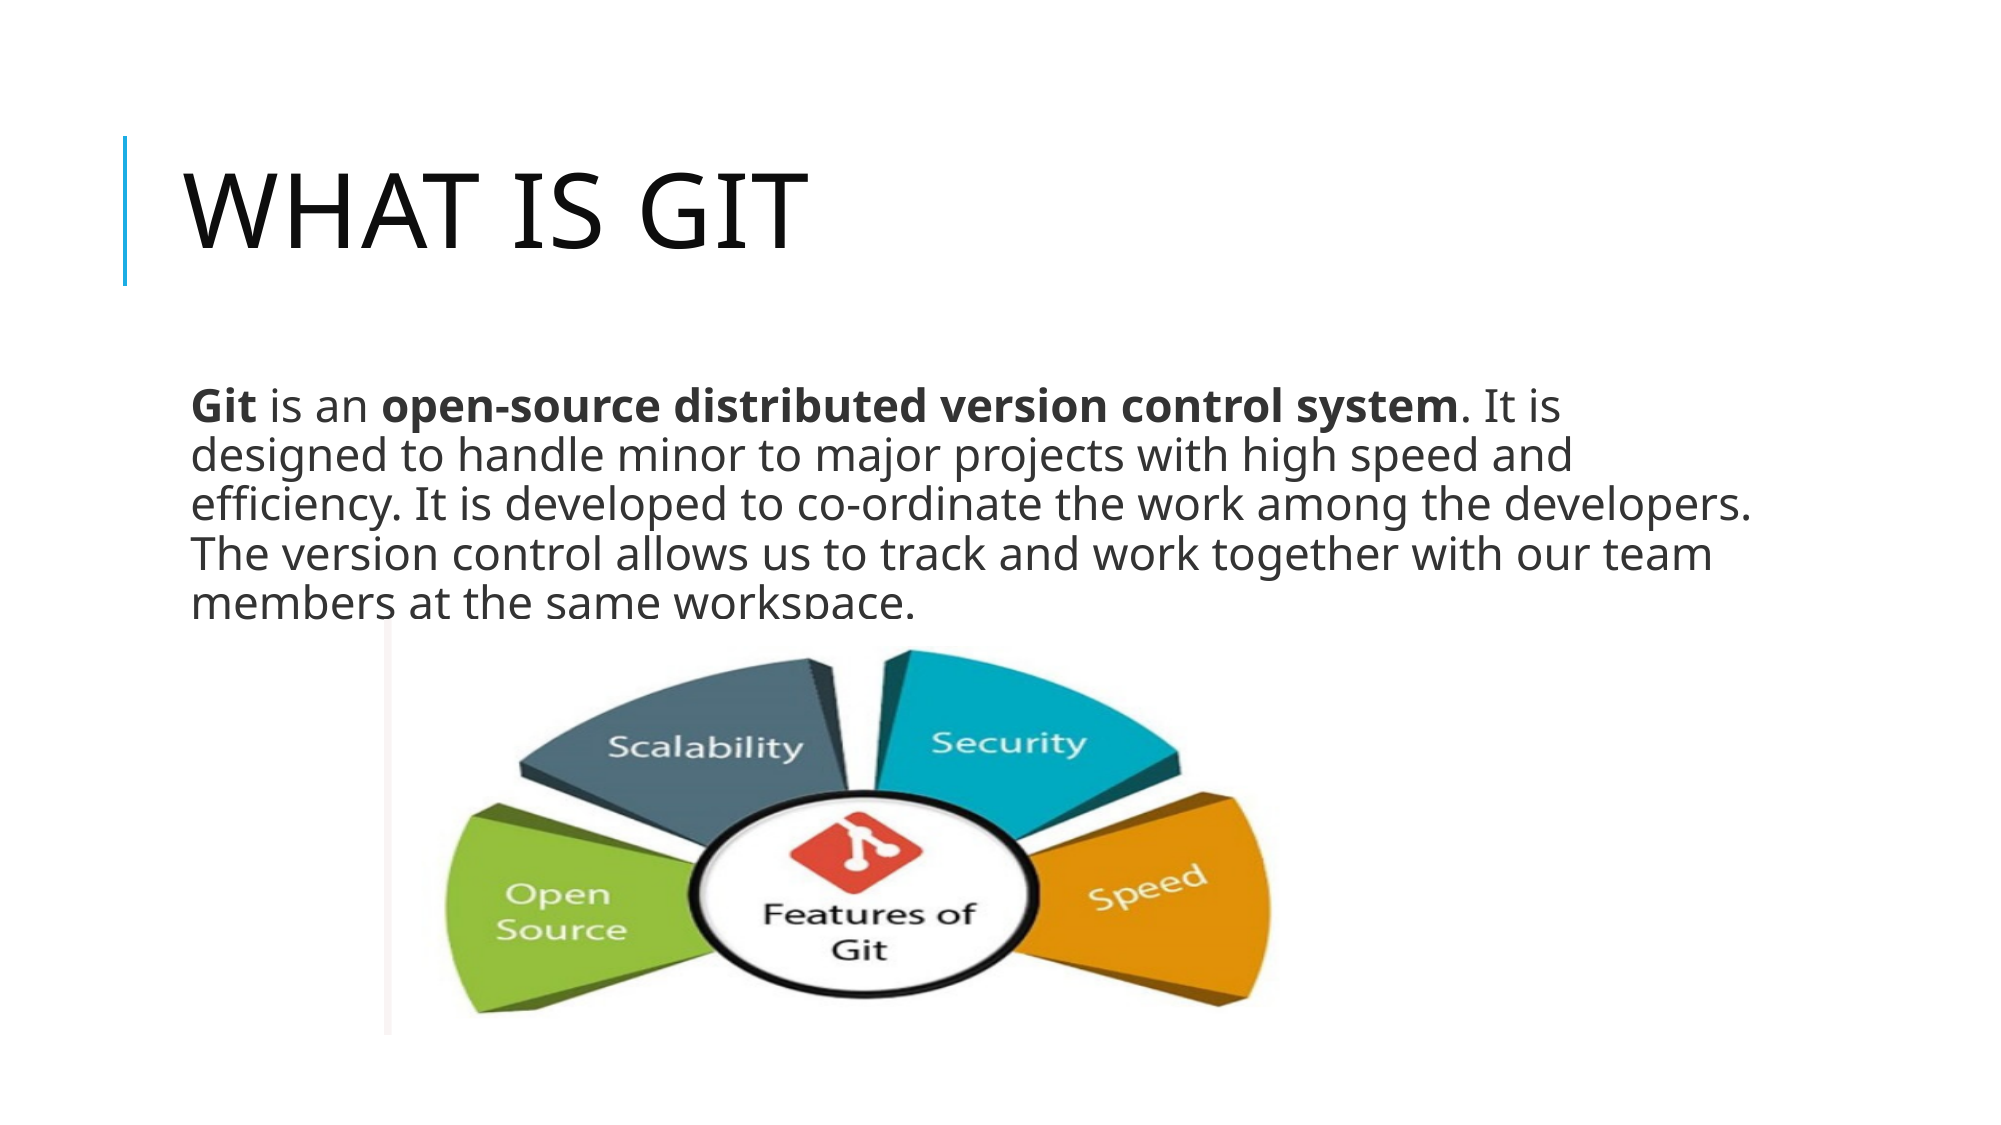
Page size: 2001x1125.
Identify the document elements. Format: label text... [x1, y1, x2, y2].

title What is git [168, 96, 1763, 342]
picture [384, 619, 1337, 1036]
list Git is an open-source distributed version control system. It is designed to handle minor to major projects with high speed and efficiency. It is developed to co-ordinate the work among the developers. The version control allows us to track and work together with our team members at the same workspace. [168, 375, 1763, 1035]
